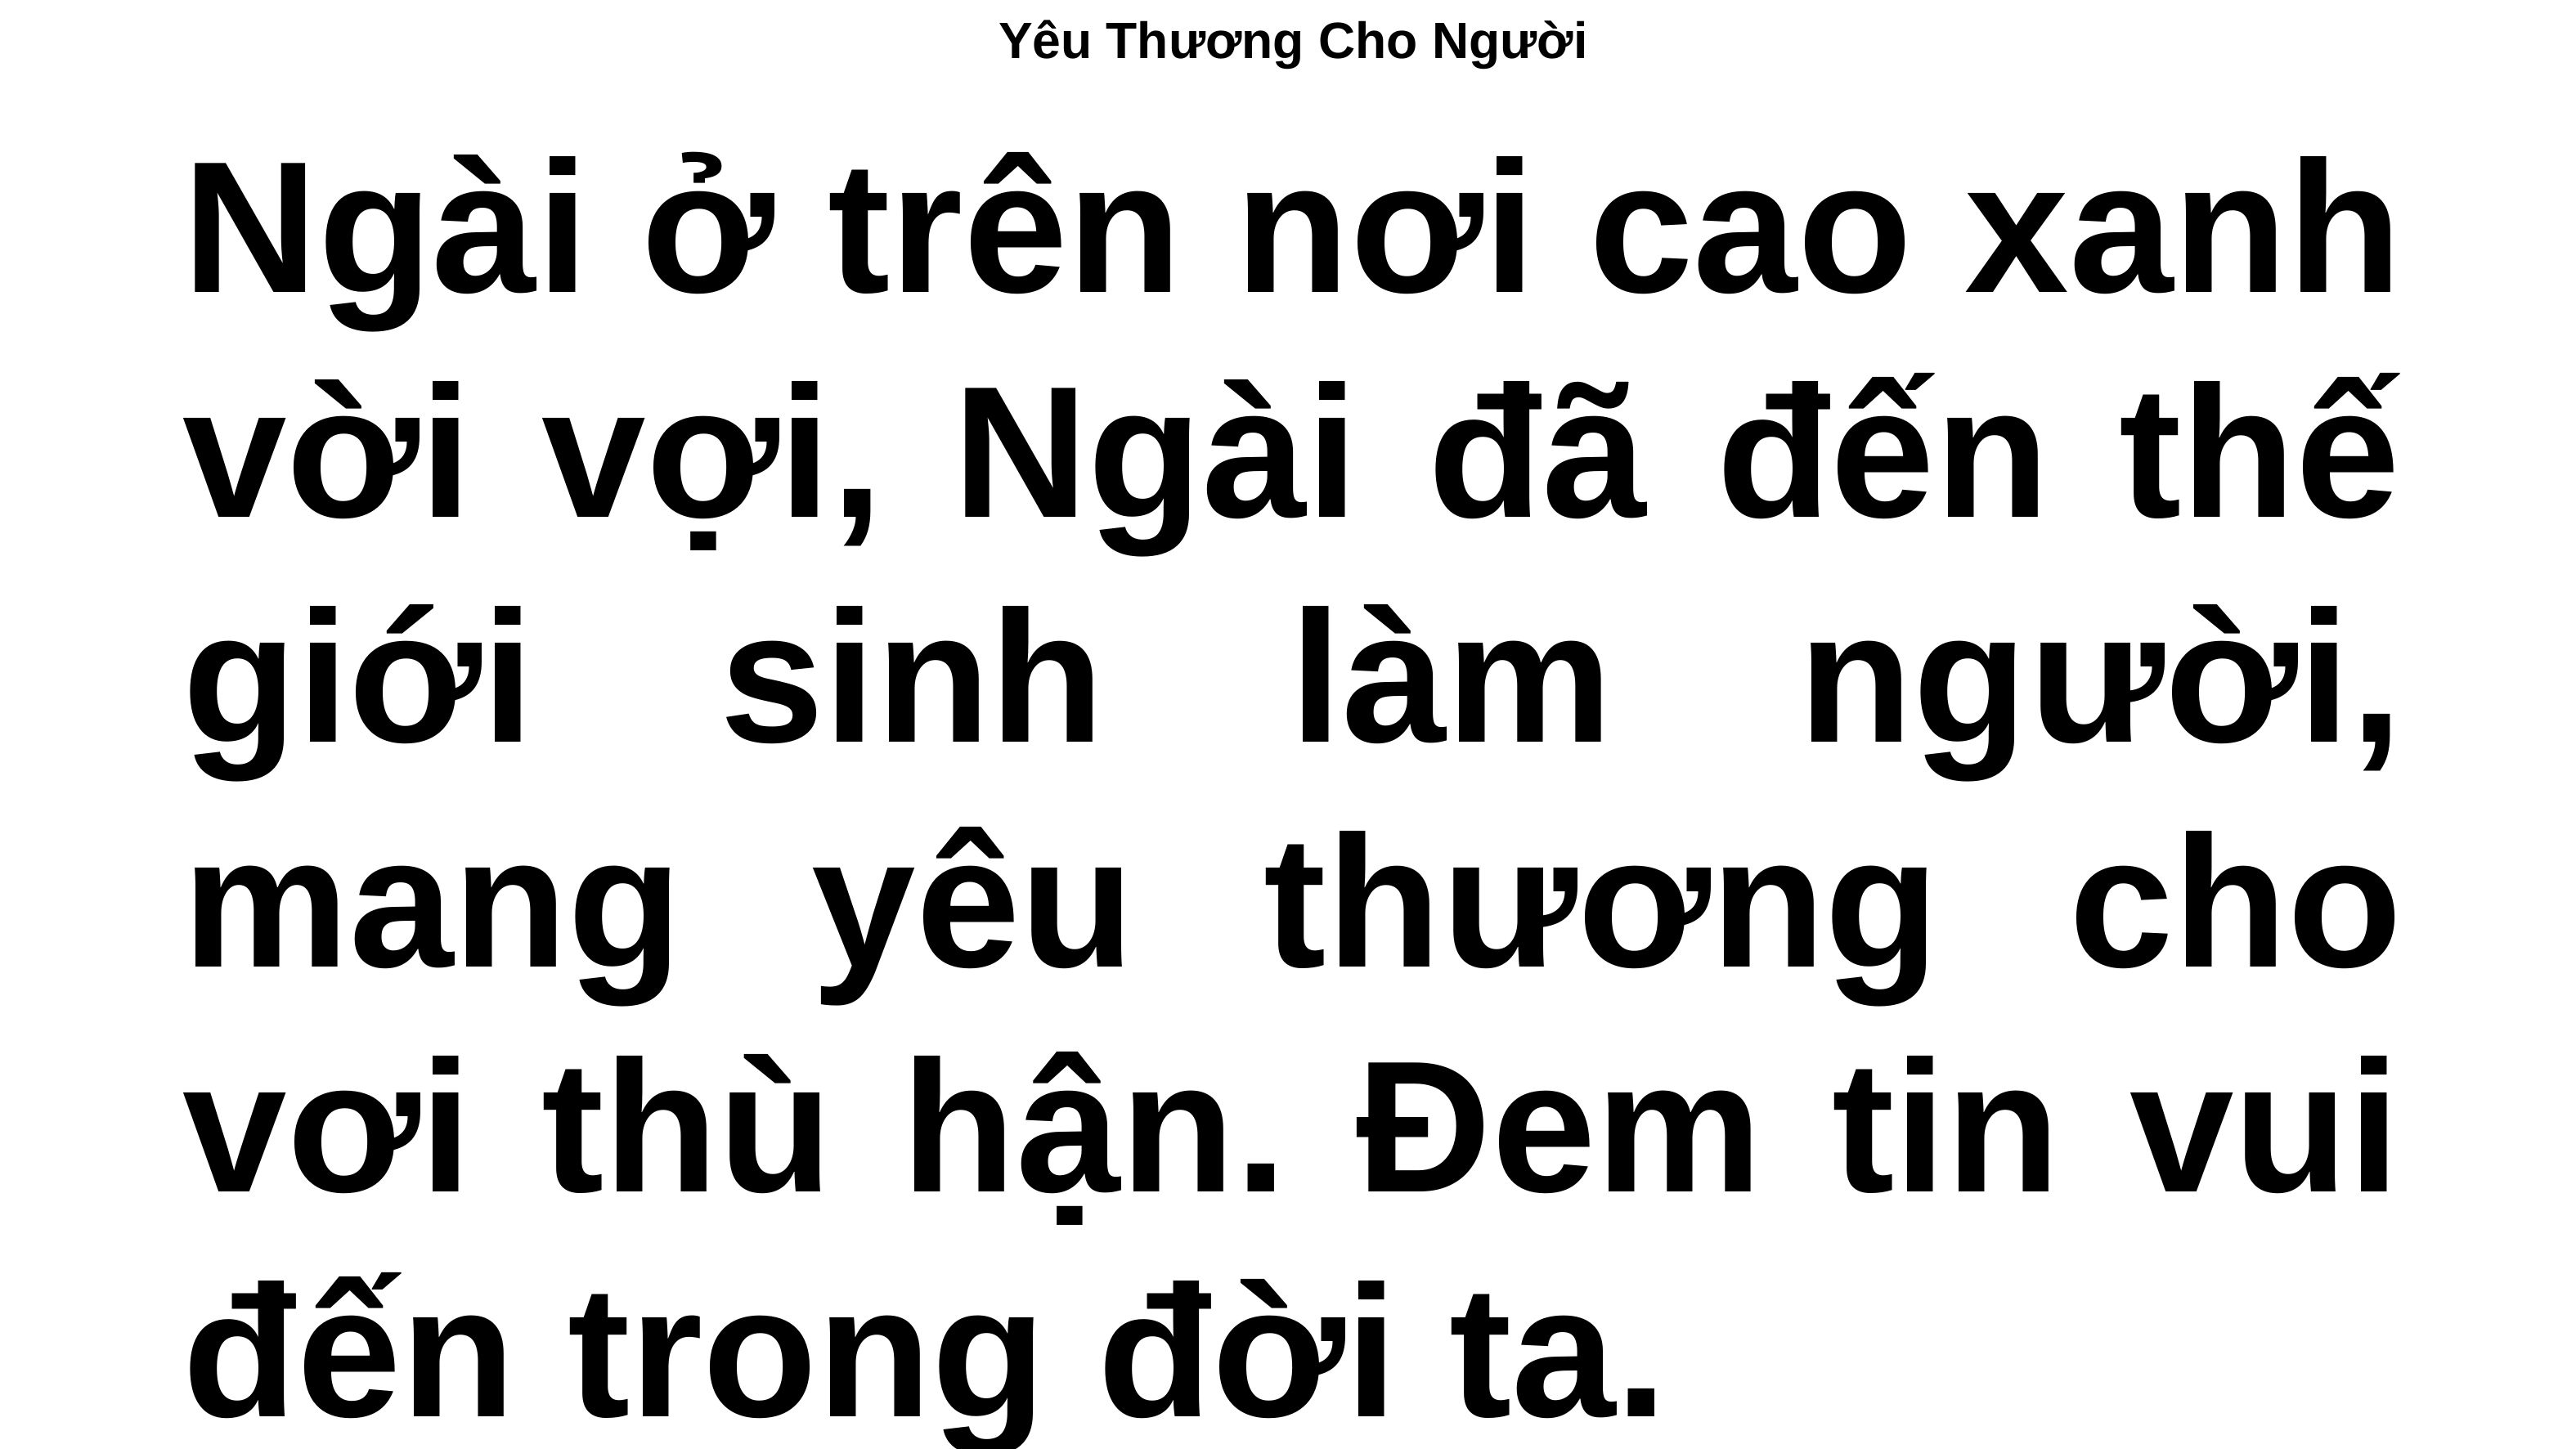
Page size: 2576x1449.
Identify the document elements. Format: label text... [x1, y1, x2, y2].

list Ngài ở trên nơi cao xanh vời vợi, Ngài đã đến thế giới sinh làm người, mang yêu thương cho vơi thù hận. Đem tin vui đến trong đời ta. [163, 95, 2423, 1052]
text_box Yêu Thương Cho Người [223, 8, 2363, 68]
